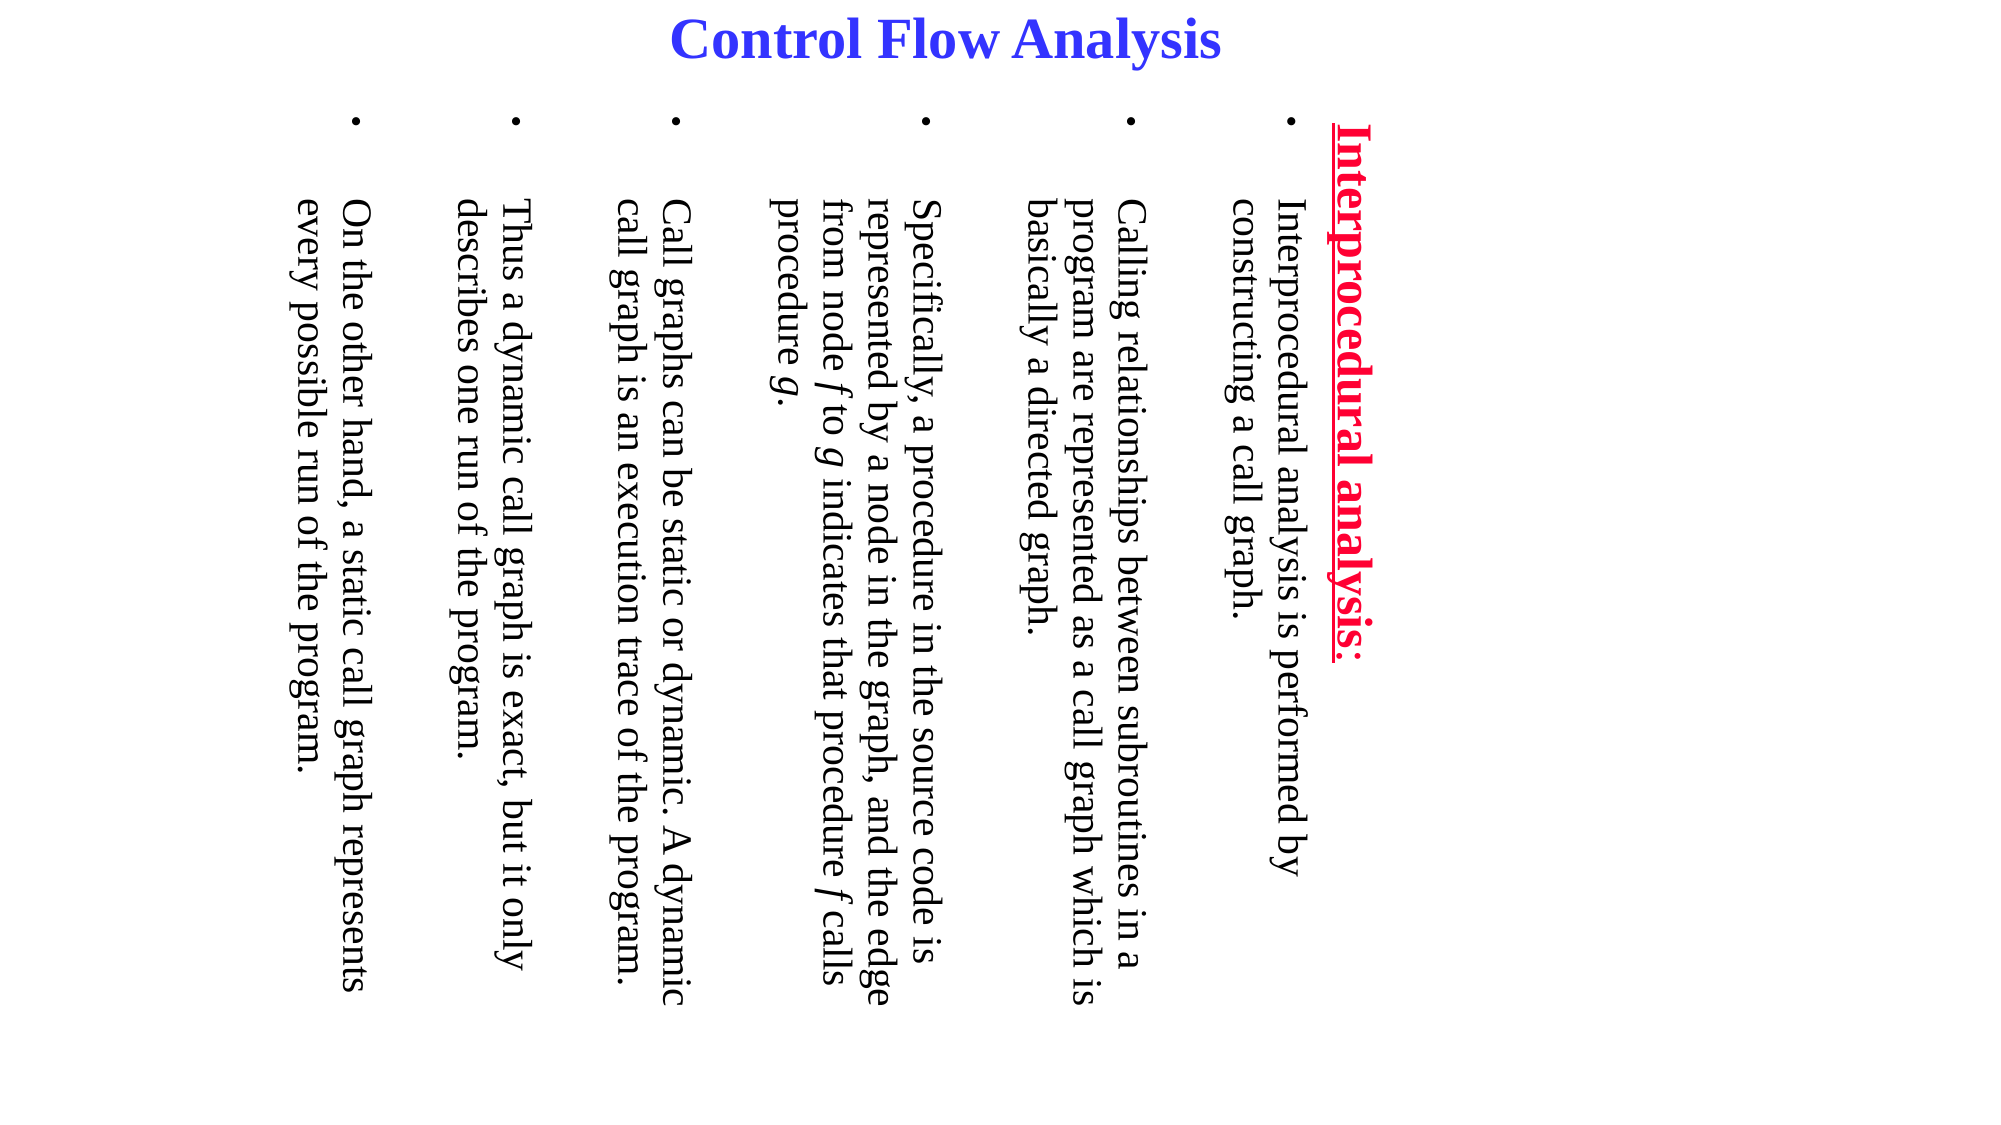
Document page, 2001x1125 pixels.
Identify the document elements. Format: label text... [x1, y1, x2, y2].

list Interprocedural analysis: Interprocedural analysis is performed by constructing a call graph. Calling relationships between subroutines in a program are represented as a call graph which is basically a directed graph. Specifically, a procedure in the source code is represented by a node in the graph, and the edge from node f to g indicates that procedure f calls procedure g. Call graphs can be static or dynamic. A dynamic call graph is an execution trace of the program. Thus a dynamic call graph is exact, but it only describes one run of the program. On the other hand, a static call graph represents every possible run of the program. [281, 108, 1753, 1055]
title Control Flow Analysis [167, 0, 1725, 80]
